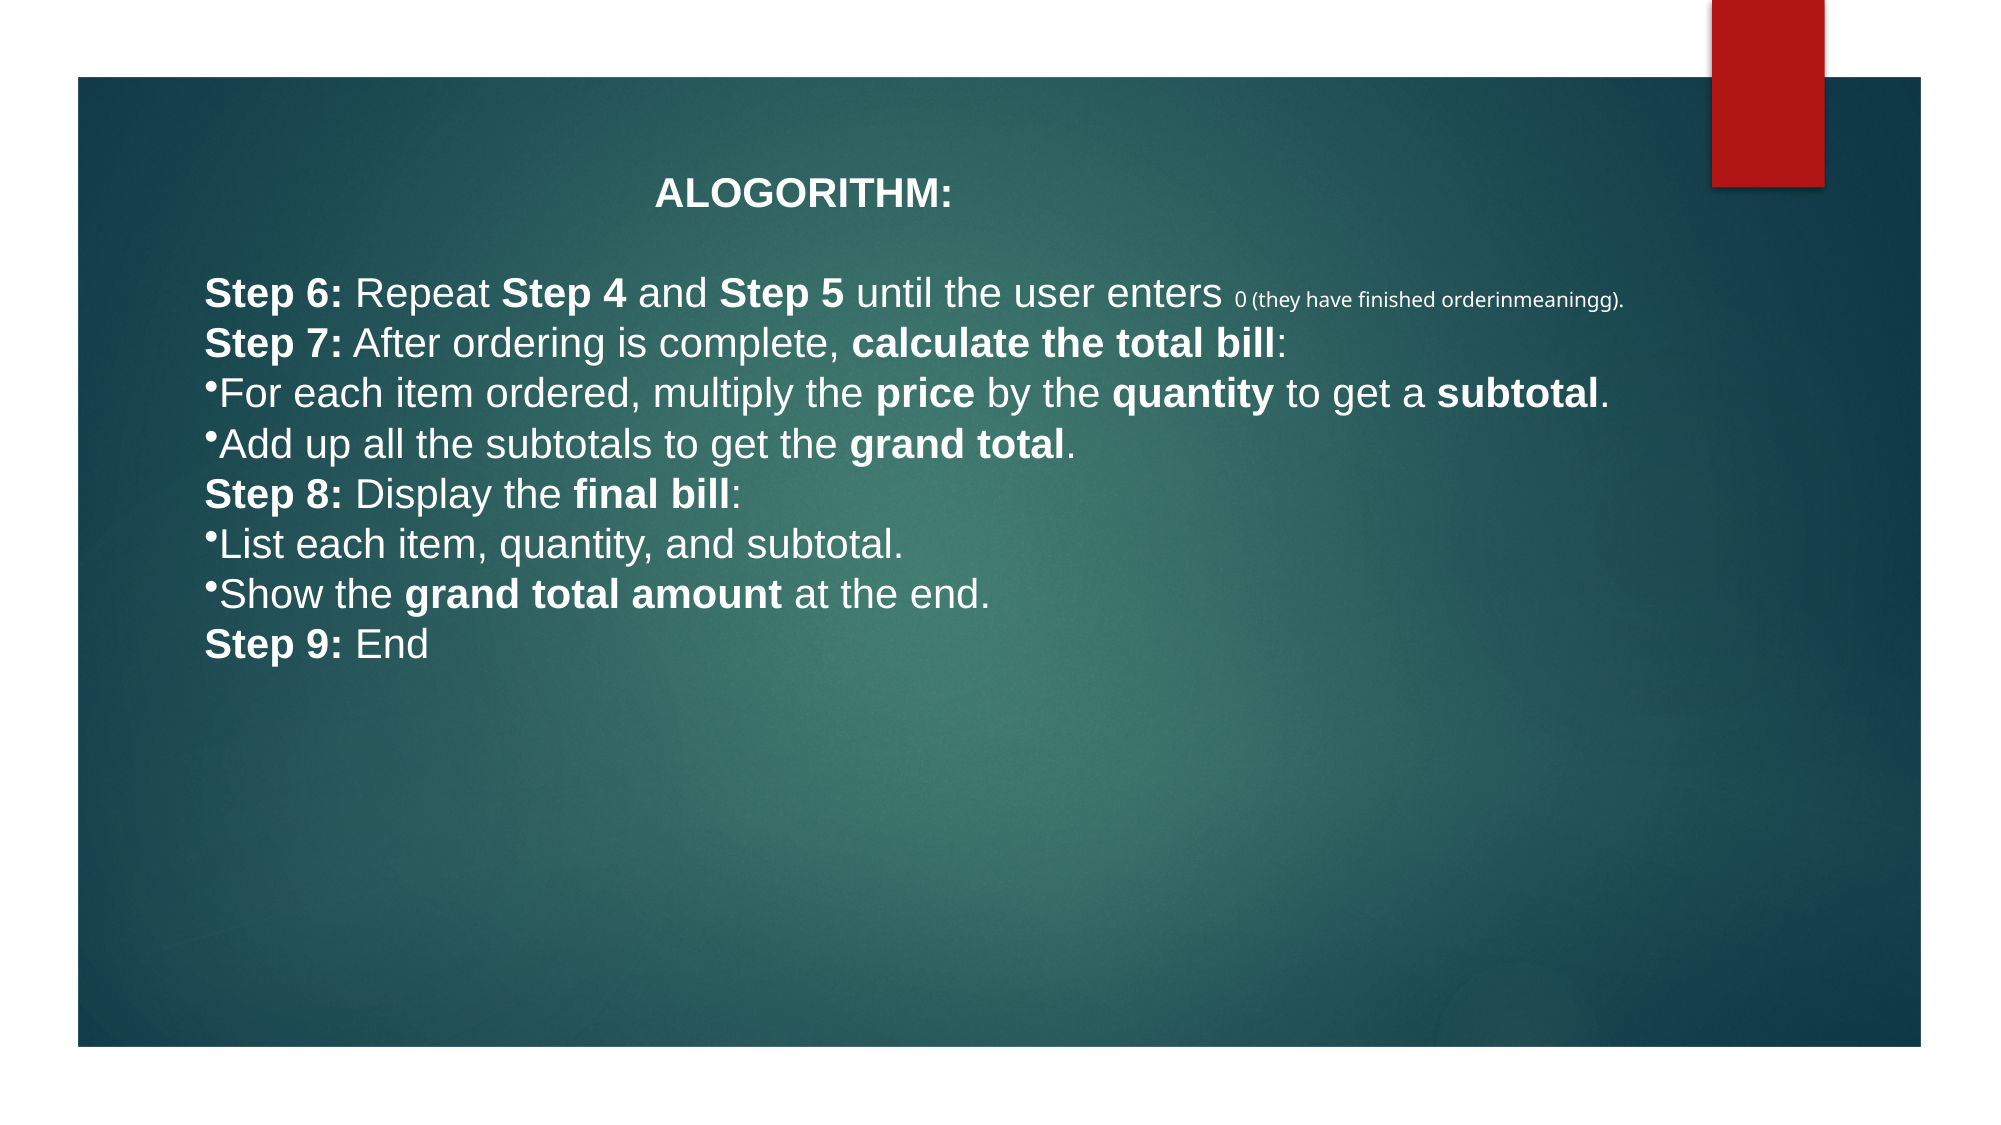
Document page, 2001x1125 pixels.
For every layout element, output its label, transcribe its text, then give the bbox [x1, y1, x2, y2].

title ALOGORITHM: Step 6: Repeat Step 4 and Step 5 until the user enters 0 (they have finished orderinmeaningg). Step 7: After ordering is complete, calculate the total bill: For each item ordered, multiply the price by the quantity to get a subtotal. Add up all the subtotals to get the grand total. Step 8: Display the final bill: List each item, quantity, and subtotal. Show the grand total amount at the end. Step 9: End [189, 158, 1733, 674]
